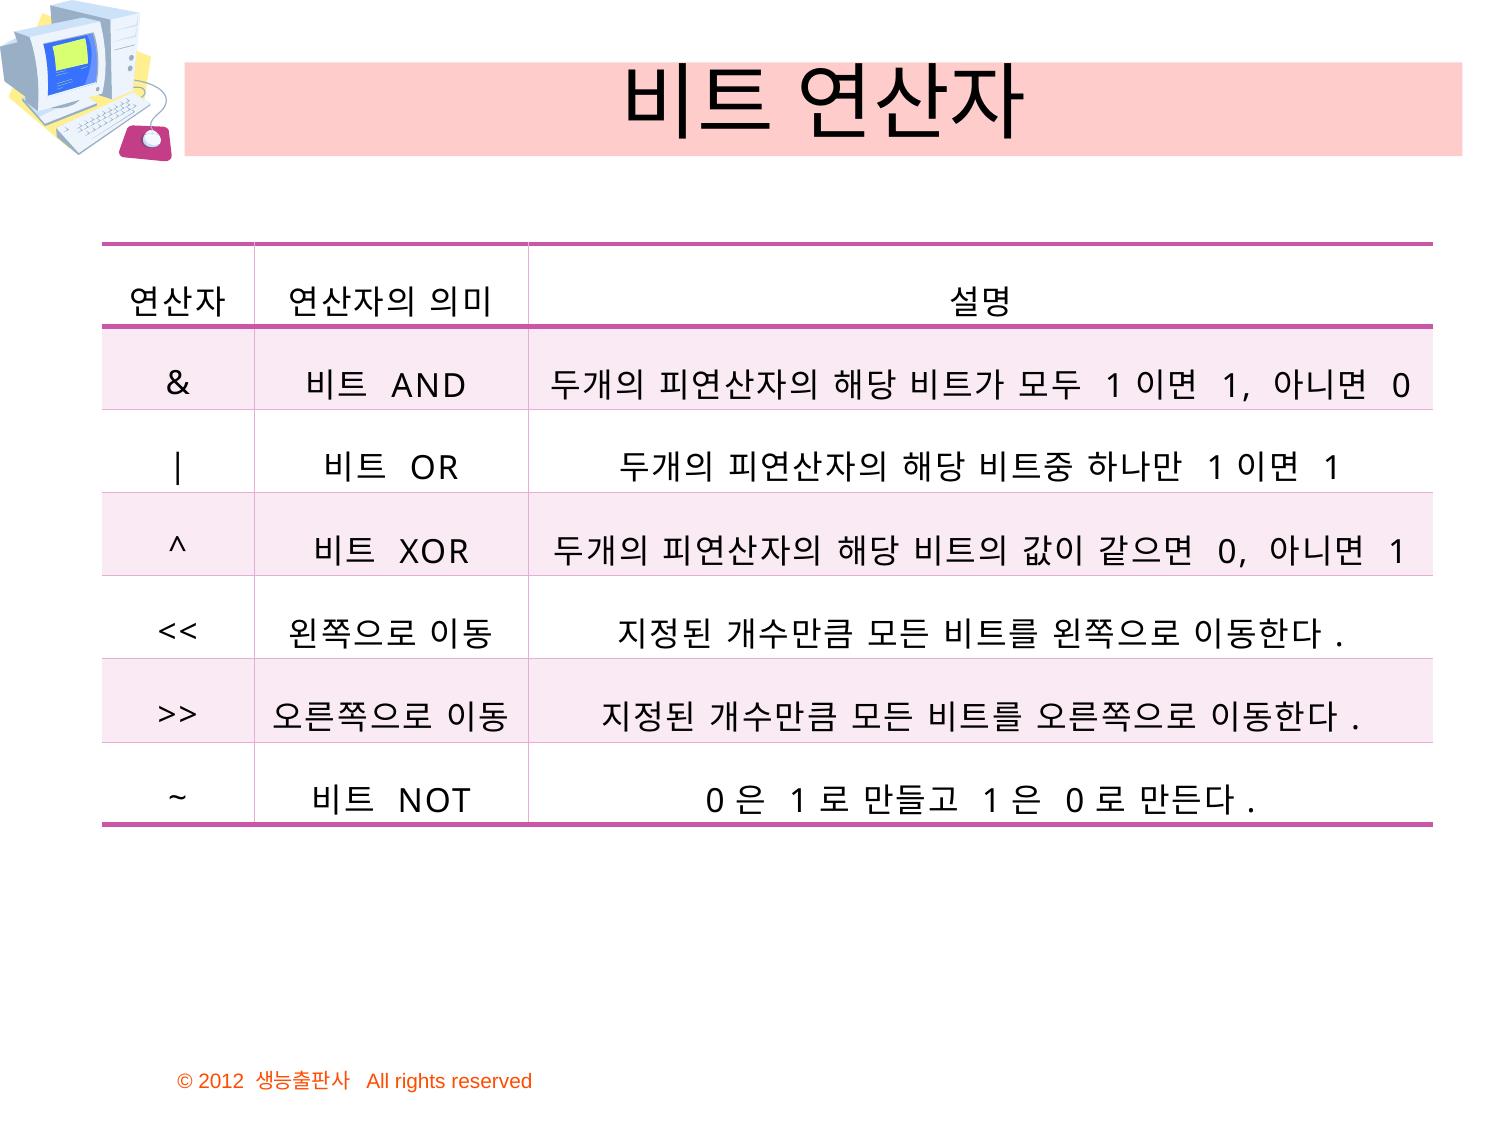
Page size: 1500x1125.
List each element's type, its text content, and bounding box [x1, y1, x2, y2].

table_header 설명 [529, 246, 1433, 324]
table_cell 두개의 피연산자의 해당 비트가 모두 1이면 1, 아니면 0 [529, 329, 1433, 409]
table_cell 지정된 개수만큼 모든 비트를 오른쪽으로 이동한다. [529, 659, 1433, 742]
table_cell 비트 OR [255, 410, 528, 492]
title 비트 연산자 [184, 62, 1463, 157]
table_cell 비트 XOR [255, 493, 528, 575]
table_header 연산자의 의미 [255, 246, 528, 324]
table_header 연산자 [102, 246, 254, 324]
table_cell 두개의 피연산자의 해당 비트중 하나만 1이면 1 [529, 410, 1433, 492]
table_cell >> [102, 659, 254, 742]
table_cell 비트 AND [255, 329, 528, 409]
table_cell ~ [102, 743, 254, 822]
table_cell 지정된 개수만큼 모든 비트를 왼쪽으로 이동한다. [529, 576, 1433, 658]
table_cell ^ [102, 493, 254, 575]
table_cell 0은 1로 만들고 1은 0로 만든다. [529, 743, 1433, 822]
table_cell | [102, 410, 254, 492]
table_cell 오른쪽으로 이동 [255, 659, 528, 742]
table_cell 비트 NOT [255, 743, 528, 822]
table_cell & [102, 329, 254, 409]
table_cell 왼쪽으로 이동 [255, 576, 528, 658]
table_cell << [102, 576, 254, 658]
table_cell 두개의 피연산자의 해당 비트의 값이 같으면 0, 아니면 1 [529, 493, 1433, 575]
